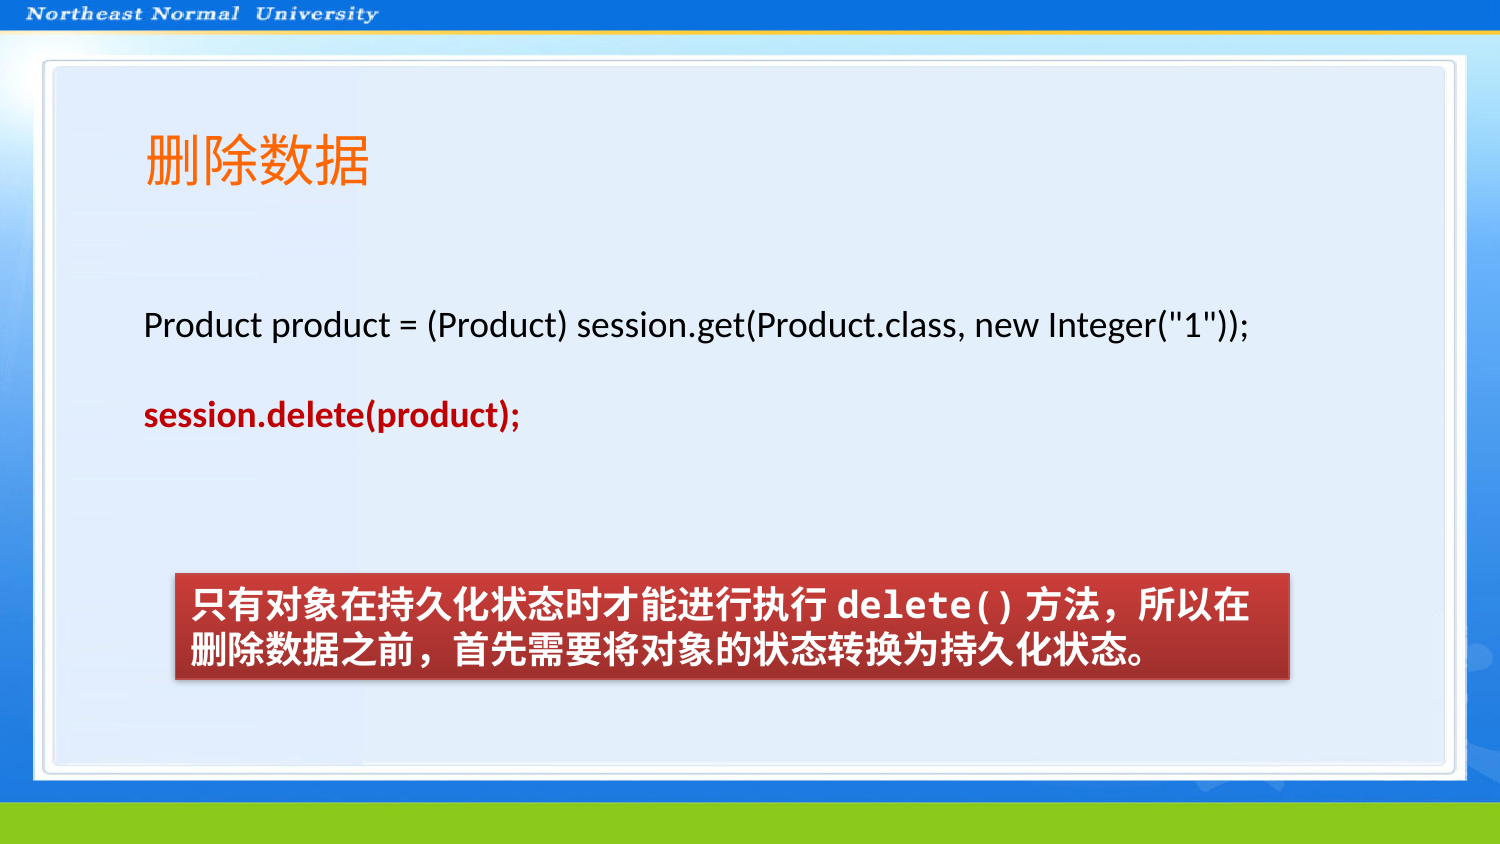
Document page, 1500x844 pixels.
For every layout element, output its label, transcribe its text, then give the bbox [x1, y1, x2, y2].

text_box 删除数据 [134, 100, 1383, 217]
picture [0, 0, 1500, 844]
text_box 只有对象在持久化状态时才能进行执行delete()方法，所以在删除数据之前，首先需要将对象的状态转换为持久化状态。 [175, 573, 1290, 680]
text_box Product product = (Product) session.get(Product.class, new Integer("1")); session.delete(product); [128, 292, 1407, 443]
